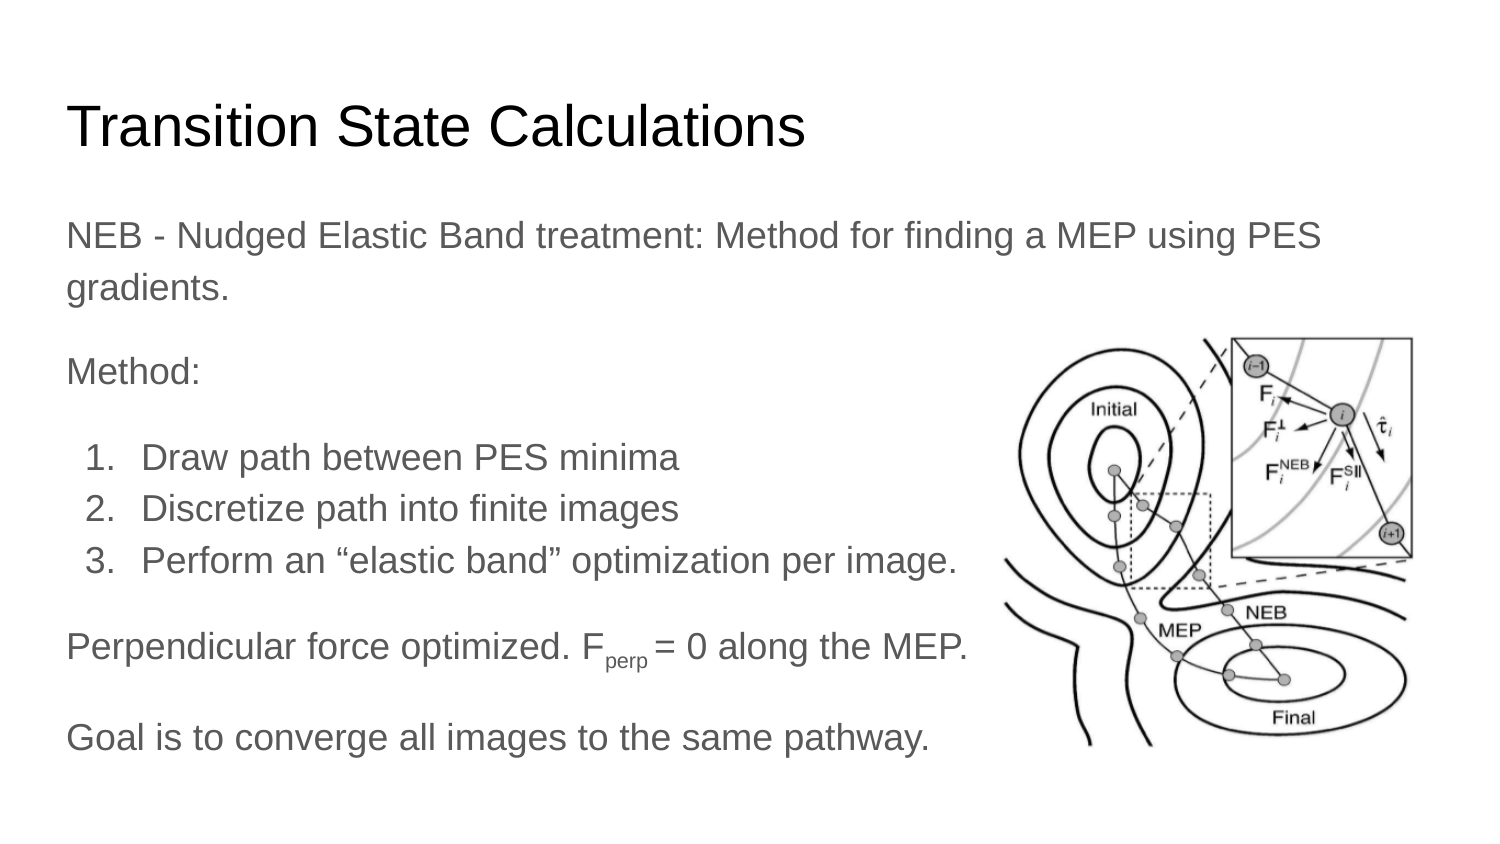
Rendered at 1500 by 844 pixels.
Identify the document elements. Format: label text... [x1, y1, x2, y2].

title Transition State Calculations [51, 72, 1449, 167]
list NEB - Nudged Elastic Band treatment: Method for finding a MEP using PES gradients. Method: Draw path between PES minima Discretize path into finite images Perform an “elastic band” optimization per image. Perpendicular force optimized. Fperp = 0 along the MEP. Goal is to converge all images to the same pathway. [51, 189, 1449, 750]
picture [974, 306, 1450, 775]
